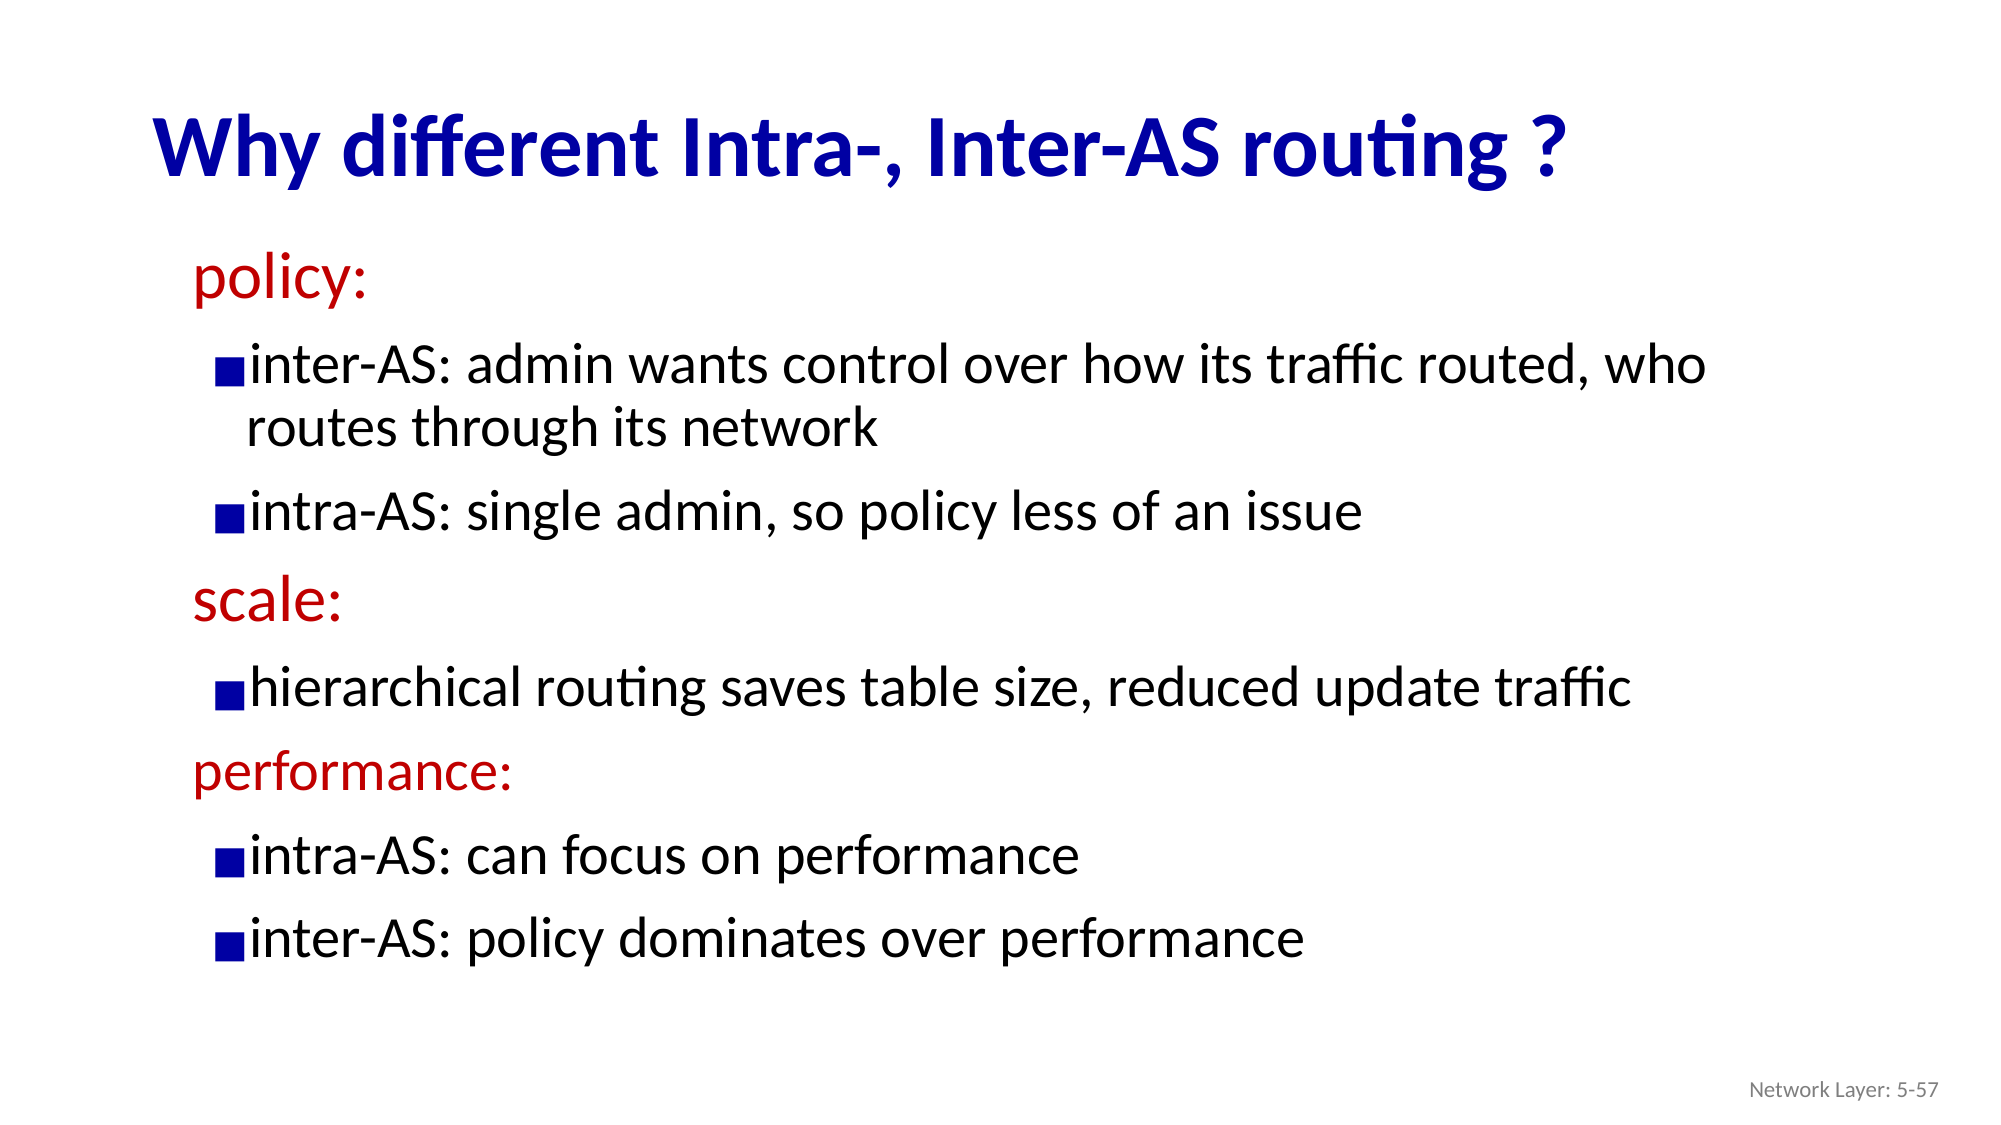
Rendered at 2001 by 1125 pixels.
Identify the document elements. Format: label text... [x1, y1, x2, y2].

text_box policy: inter-AS: admin wants control over how its traffic routed, who routes through its network intra-AS: single admin, so policy less of an issue scale: hierarchical routing saves table size, reduced update traffic performance: intra-AS: can focus on performance inter-AS: policy dominates over performance [156, 233, 1849, 984]
slide_number Network Layer: 5-57 [1504, 1057, 1955, 1118]
title Why different Intra-, Inter-AS routing ? [137, 63, 1983, 211]
